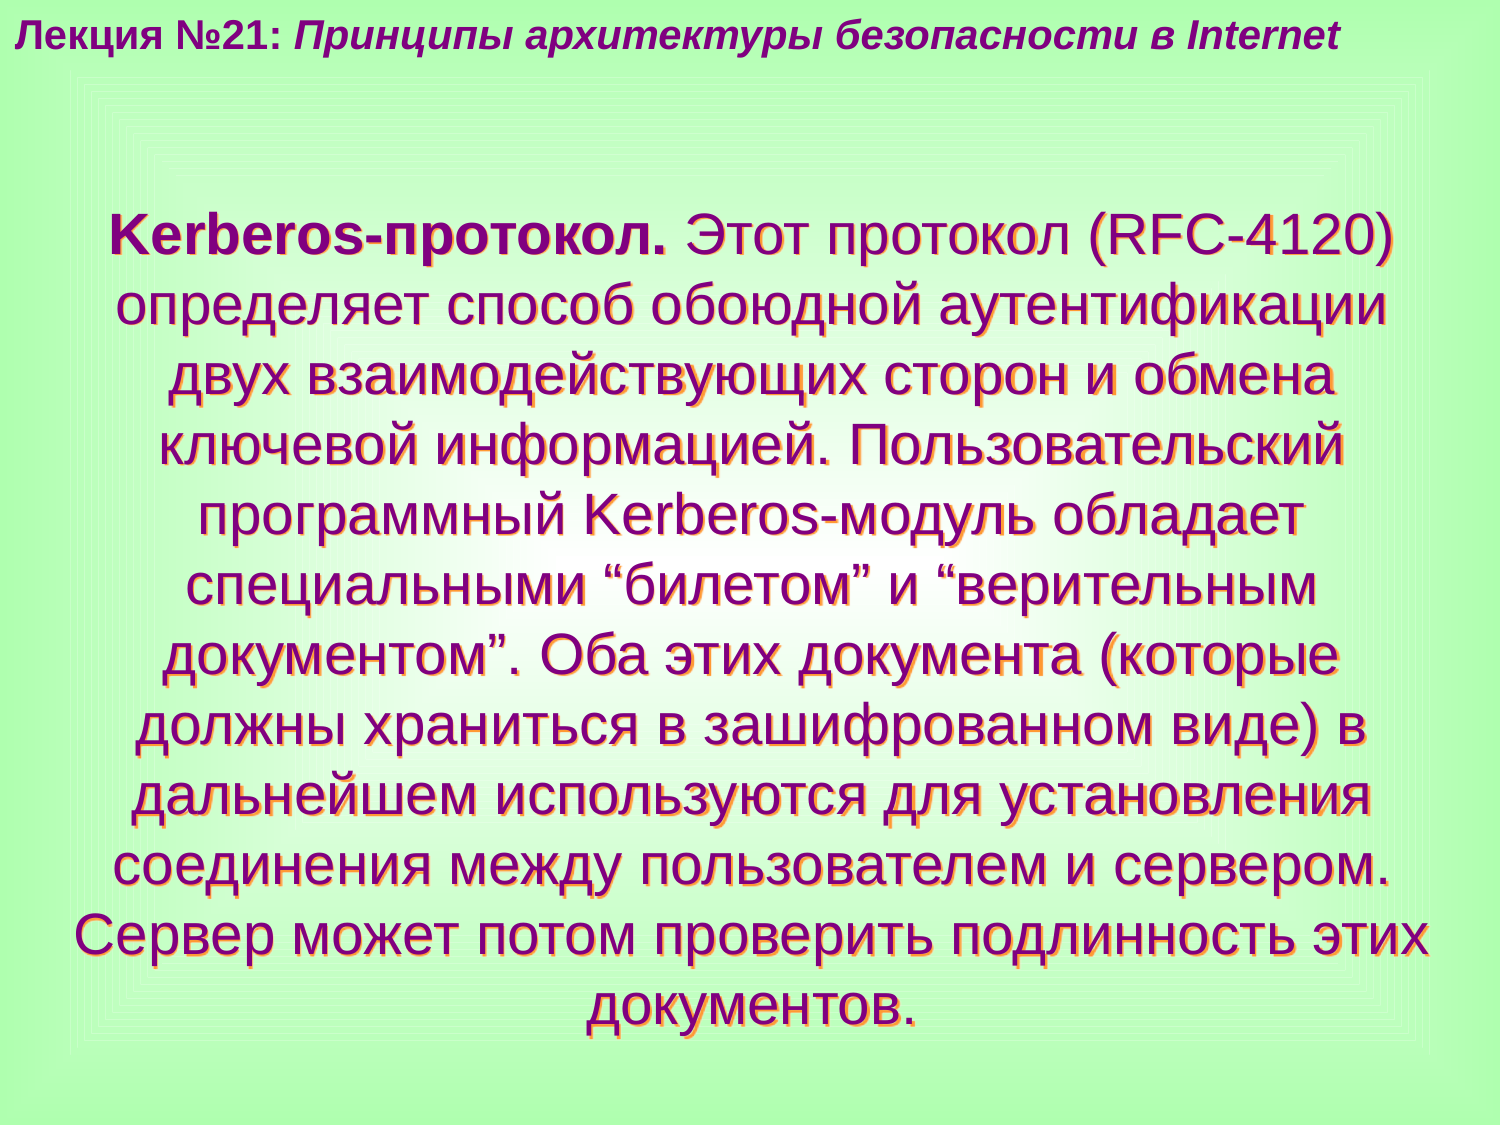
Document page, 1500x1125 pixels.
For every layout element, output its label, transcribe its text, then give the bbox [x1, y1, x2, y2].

text_box Лекция №21: Принципы архитектуры безопасности в Internet [0, 0, 1500, 65]
text_box Kerberos-протокол. Этот протокол (RFC-4120) определяет способ обоюдной аутентификации двух взаимодействующих сторон и обмена ключевой информацией. Пользовательский программный Kerberos-модуль обладает специальными “билетом” и “верительным документом”. Оба этих документа (которые должны храниться в зашифрованном виде) в дальнейшем используются для установления соединения между пользователем и сервером. Сервер может потом проверить подлинность этих документов. [43, 188, 1461, 1044]
